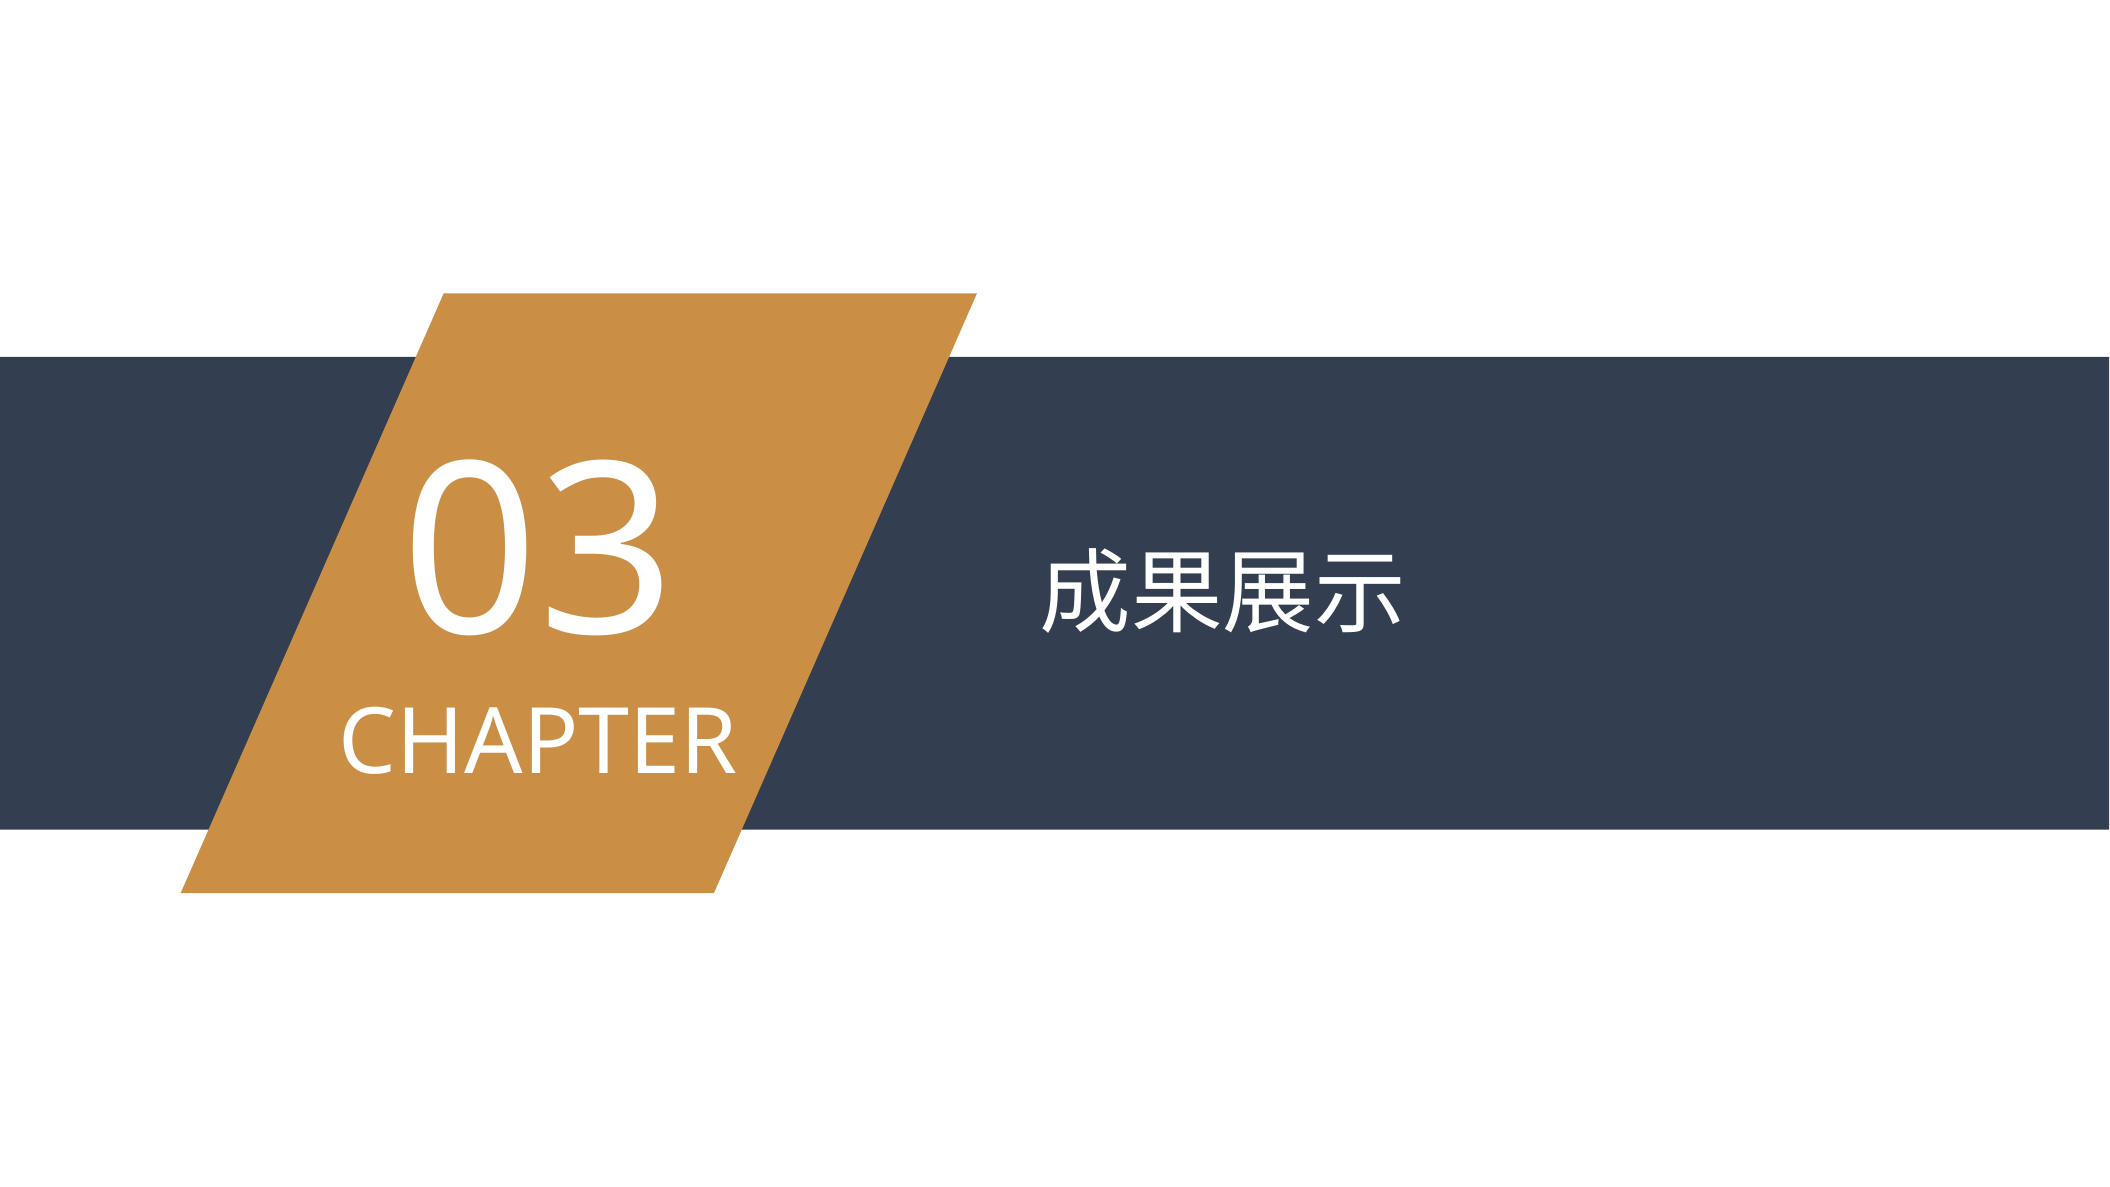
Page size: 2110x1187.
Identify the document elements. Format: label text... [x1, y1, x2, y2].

text_box [744, 356, 2110, 830]
text_box [179, 292, 979, 895]
text_box 03 CHAPTER [314, 414, 763, 772]
text_box 成果展示 [1039, 534, 1562, 645]
text_box [0, 356, 414, 830]
